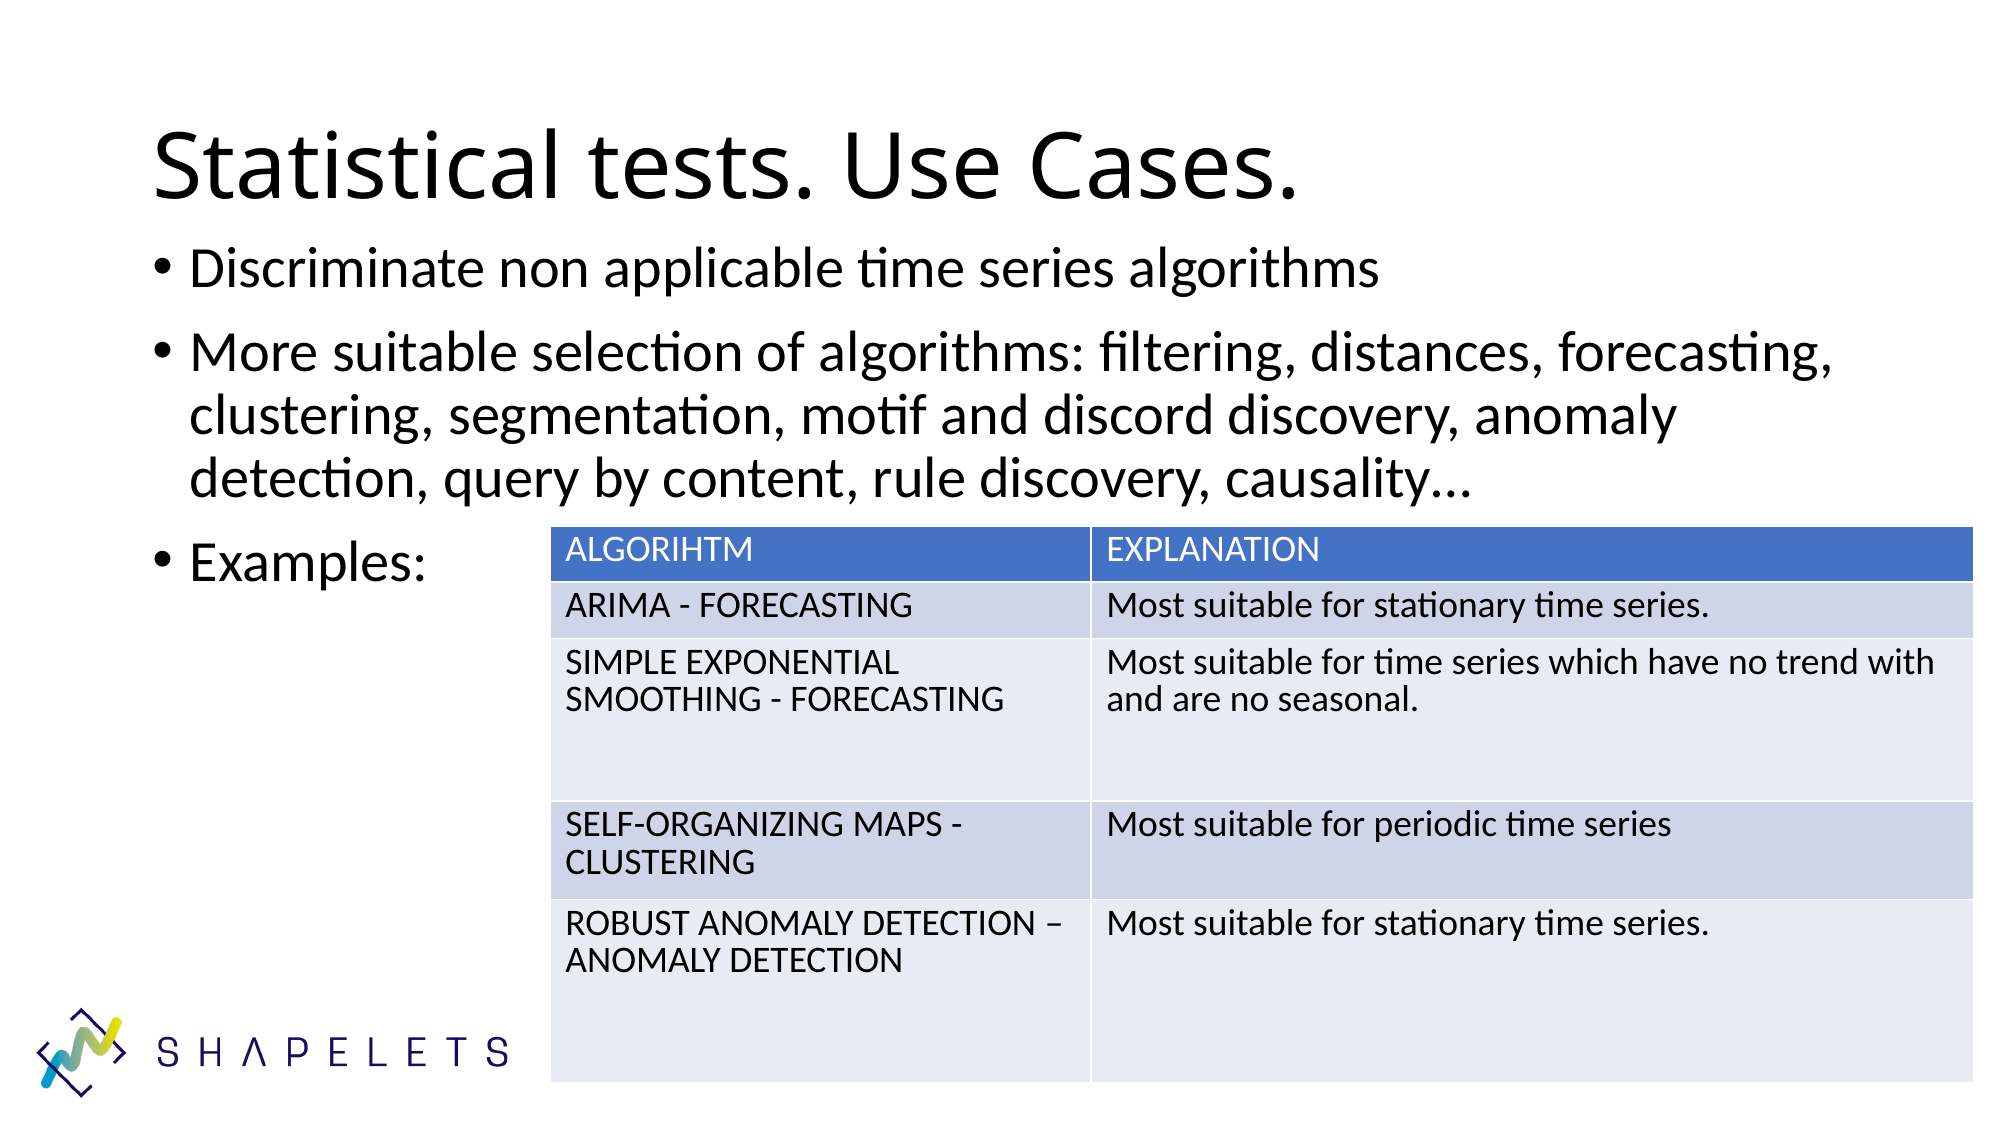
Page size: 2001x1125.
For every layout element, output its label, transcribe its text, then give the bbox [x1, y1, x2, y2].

title Statistical tests. Use Cases. [137, 59, 1863, 229]
table_cell Most suitable for stationary time series. [1092, 900, 1973, 1082]
table_header ALGORIHTM [551, 527, 1090, 581]
table_cell Most suitable for stationary time series. [1092, 583, 1973, 638]
table_cell Most suitable for periodic time series [1092, 802, 1973, 899]
list Discriminate non applicable time series algorithms More suitable selection of algorithms: filtering, distances, forecasting, clustering, segmentation, motif and discord discovery, anomaly detection, query by content, rule discovery, causality… Examples: [137, 229, 1863, 944]
table_header EXPLANATION [1092, 527, 1973, 581]
table_cell ARIMA - FORECASTING [551, 583, 1090, 638]
table_cell SELF-ORGANIZING MAPS - CLUSTERING [551, 802, 1090, 899]
table_cell Most suitable for time series which have no trend with and are no seasonal. [1092, 639, 1973, 800]
table_cell SIMPLE EXPONENTIAL SMOOTHING - FORECASTING [551, 639, 1090, 800]
picture [0, 977, 543, 1125]
table_cell ROBUST ANOMALY DETECTION – ANOMALY DETECTION [551, 900, 1090, 1082]
